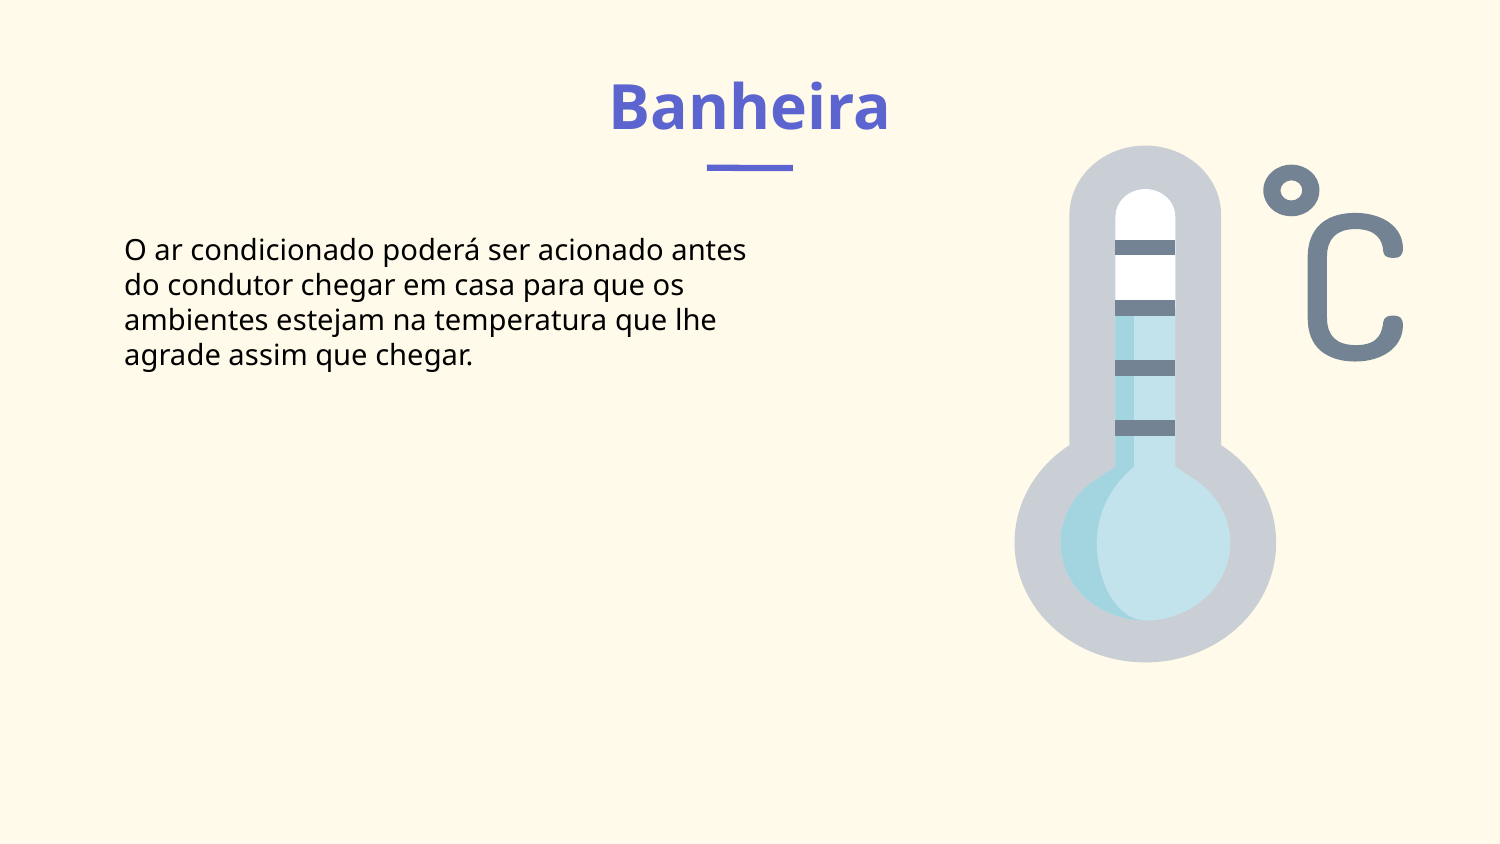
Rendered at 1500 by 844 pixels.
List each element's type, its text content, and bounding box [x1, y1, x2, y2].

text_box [1003, 145, 1404, 663]
text_box Banheira [130, 32, 1370, 157]
text_box O ar condicionado poderá ser acionado antes do condutor chegar em casa para que os ambientes estejam na temperatura que lhe agrade assim que chegar. [86, 216, 775, 573]
